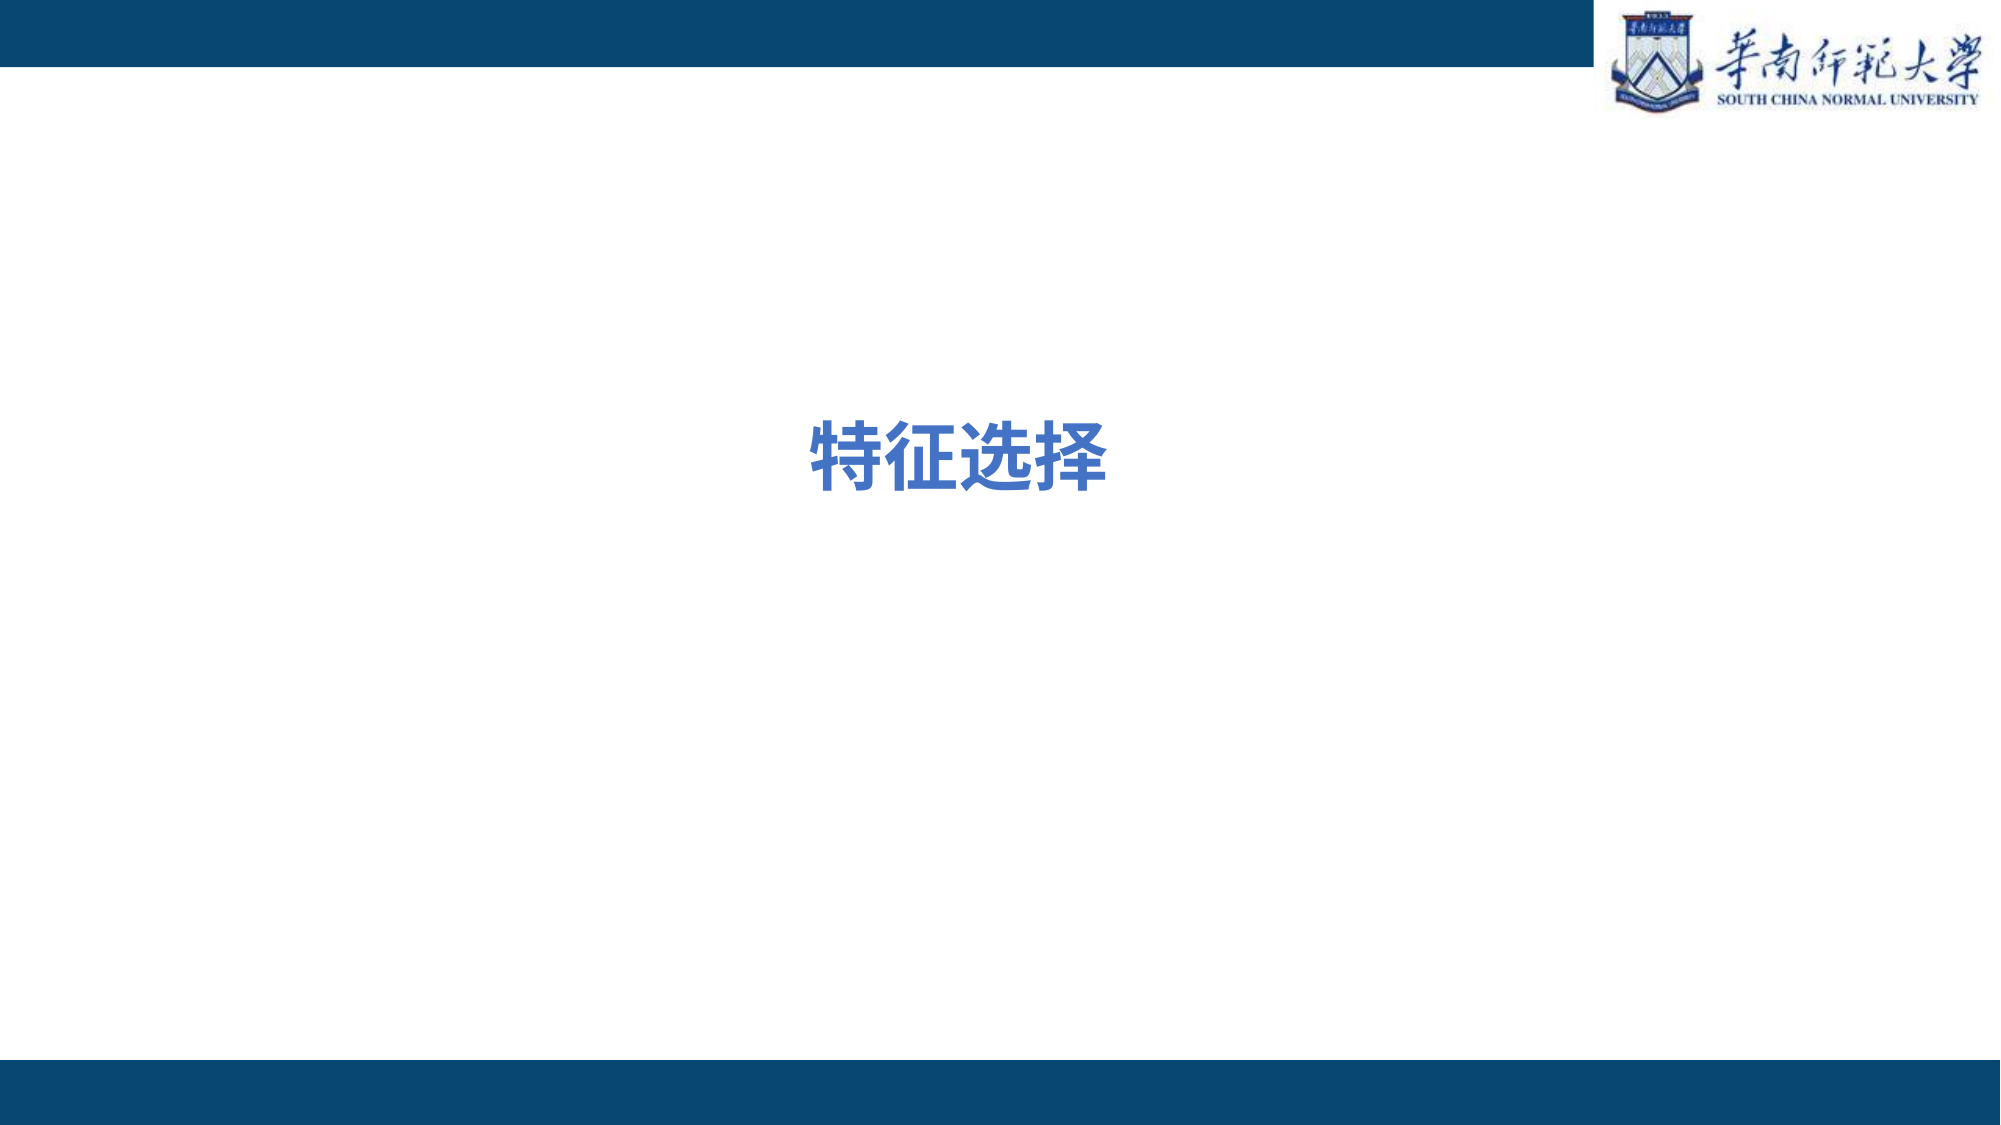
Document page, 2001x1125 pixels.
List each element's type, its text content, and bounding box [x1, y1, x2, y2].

text_box 特征选择 [458, 402, 1459, 507]
text_box [0, 1059, 2000, 1125]
text_box [0, 0, 1593, 68]
picture [1593, 0, 2000, 119]
